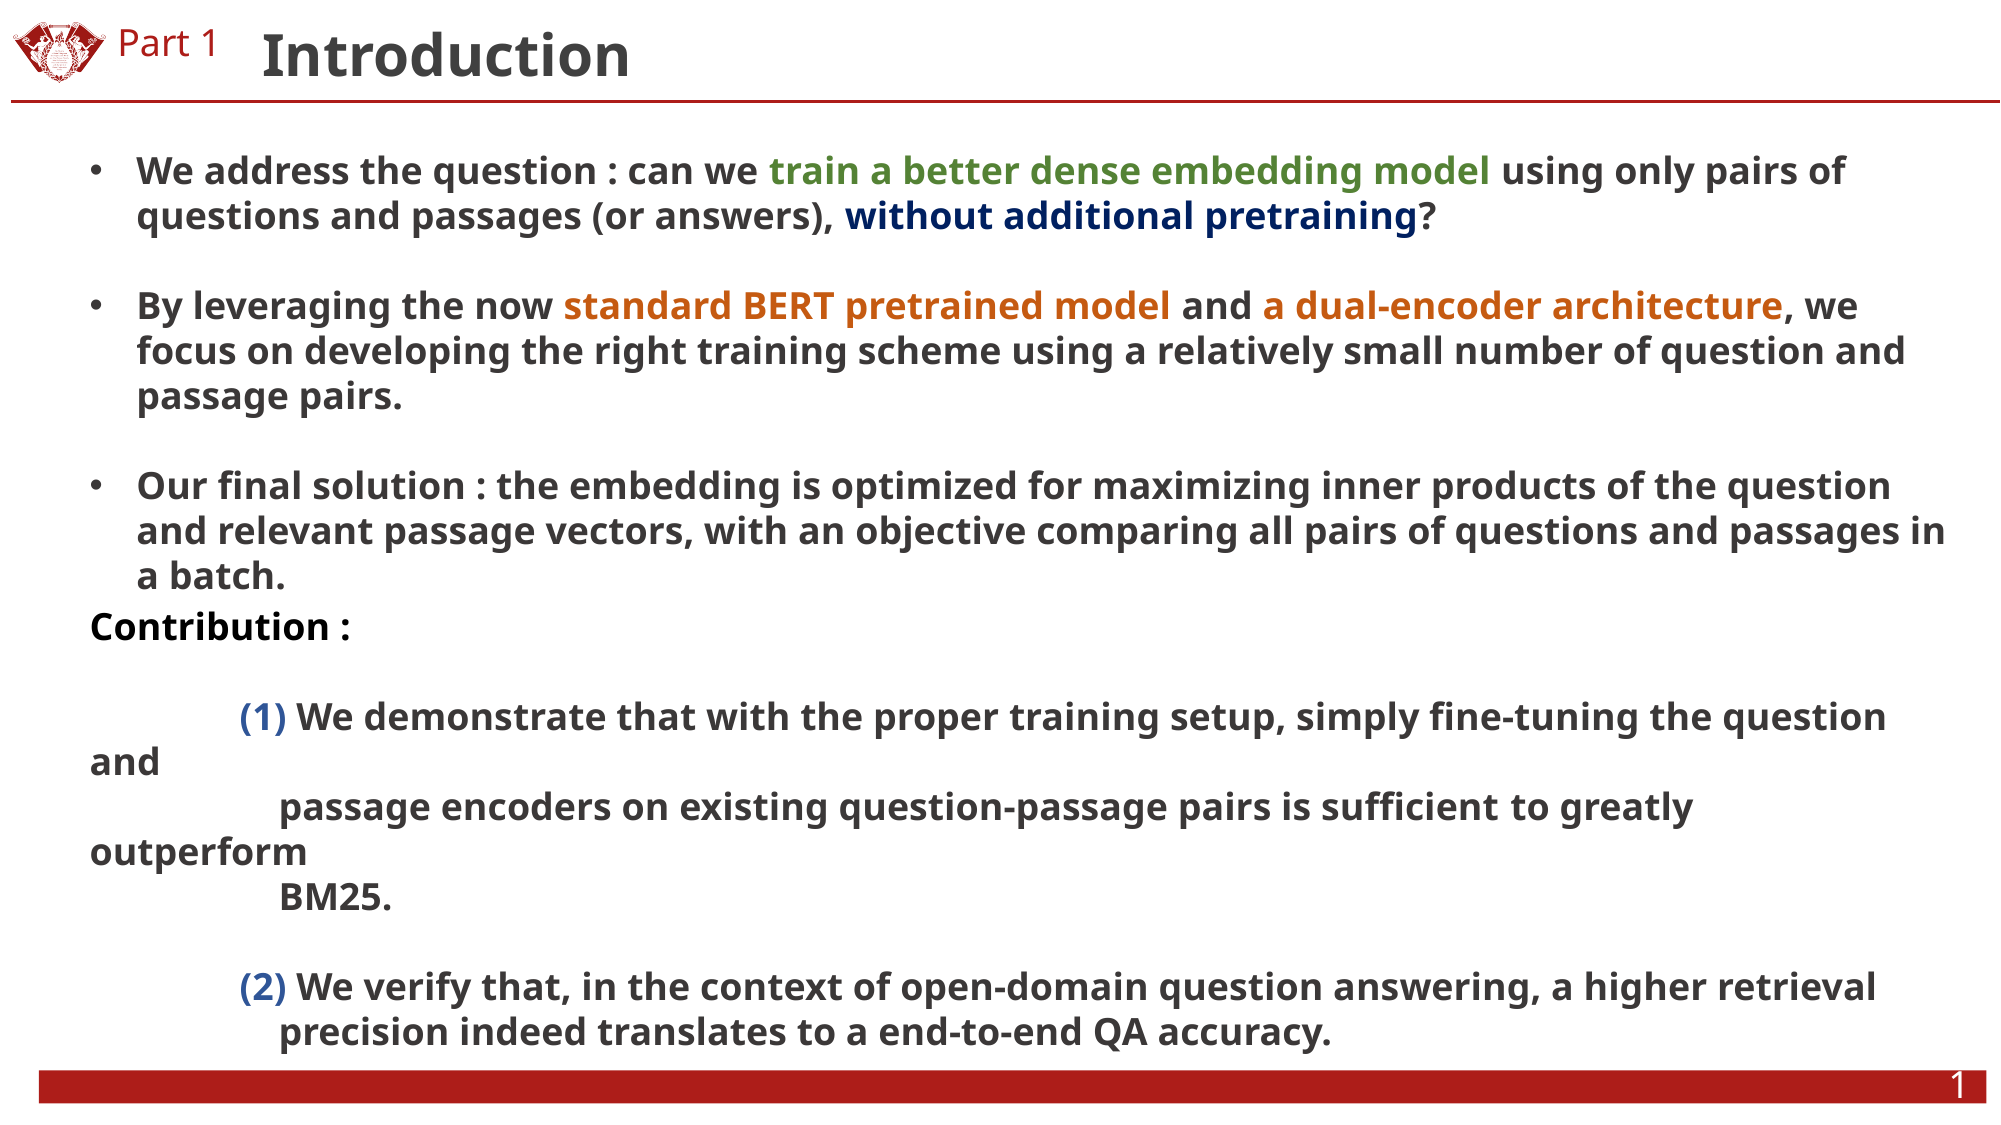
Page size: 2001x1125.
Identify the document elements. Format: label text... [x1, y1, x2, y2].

text_box Contribution : (1) We demonstrate that with the proper training setup, simply fine-tuning the question and passage encoders on existing question-passage pairs is sufficient to greatly outperform BM25. (2) We verify that, in the context of open-domain question answering, a higher retrieval precision indeed translates to a end-to-end QA accuracy. [74, 595, 1934, 1060]
text_box Introduction [247, 10, 2000, 96]
text_box 1 [1933, 1054, 1981, 1114]
text_box We address the question : can we train a better dense embedding model using only pairs of questions and passages (or answers), without additional pretraining? By leveraging the now standard BERT pretrained model and a dual-encoder architecture, we focus on developing the right training scheme using a relatively small number of question and passage pairs. Our final solution : the embedding is optimized for maximizing inner products of the question and relevant passage vectors, with an objective comparing all pairs of questions and passages in a batch. [74, 139, 1981, 650]
picture [13, 22, 106, 83]
text_box [38, 1069, 1933, 1104]
text_box Part 1 [102, 11, 319, 72]
text_box [1981, 1069, 1987, 1104]
